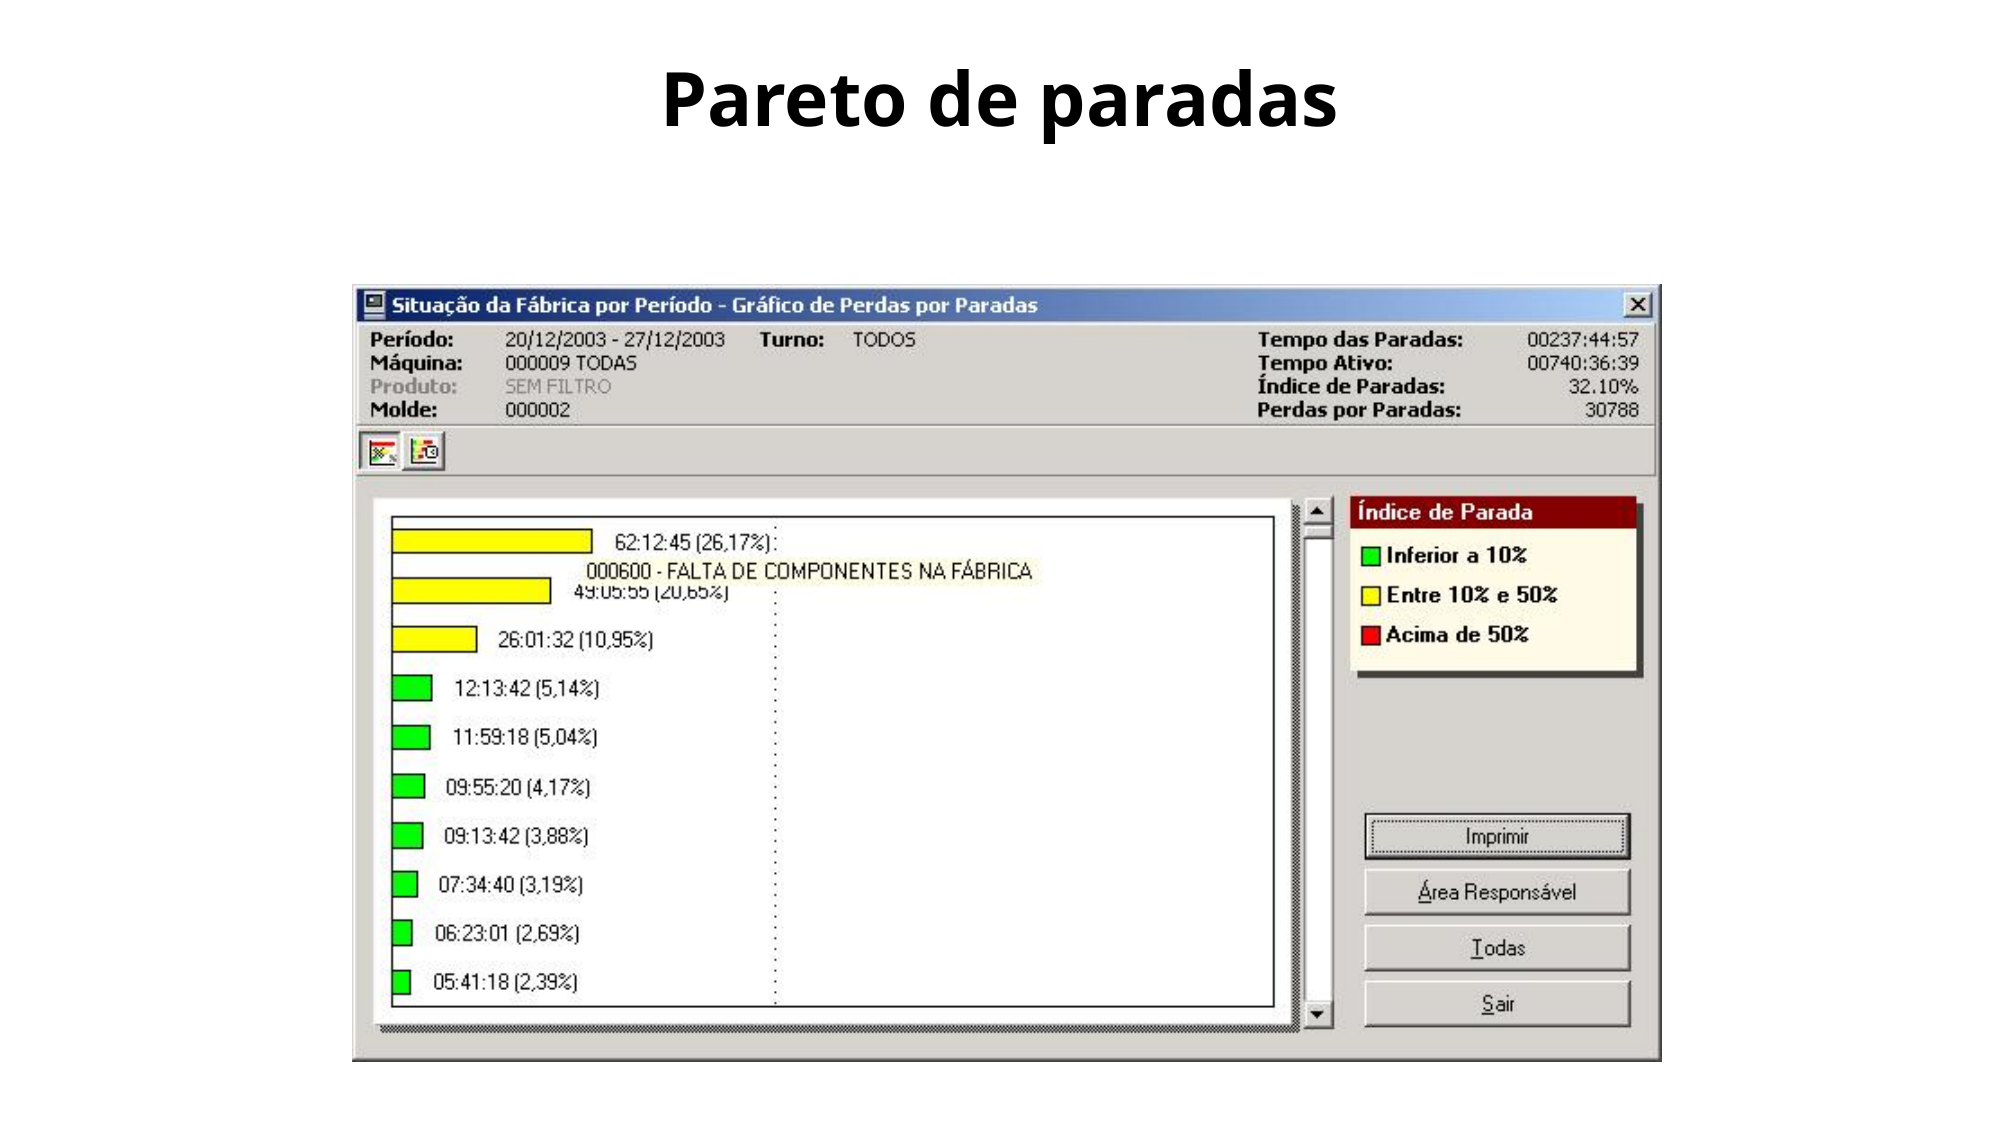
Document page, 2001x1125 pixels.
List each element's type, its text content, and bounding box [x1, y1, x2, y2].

text_box Pareto de paradas [150, 54, 1850, 151]
picture [352, 284, 1662, 1062]
